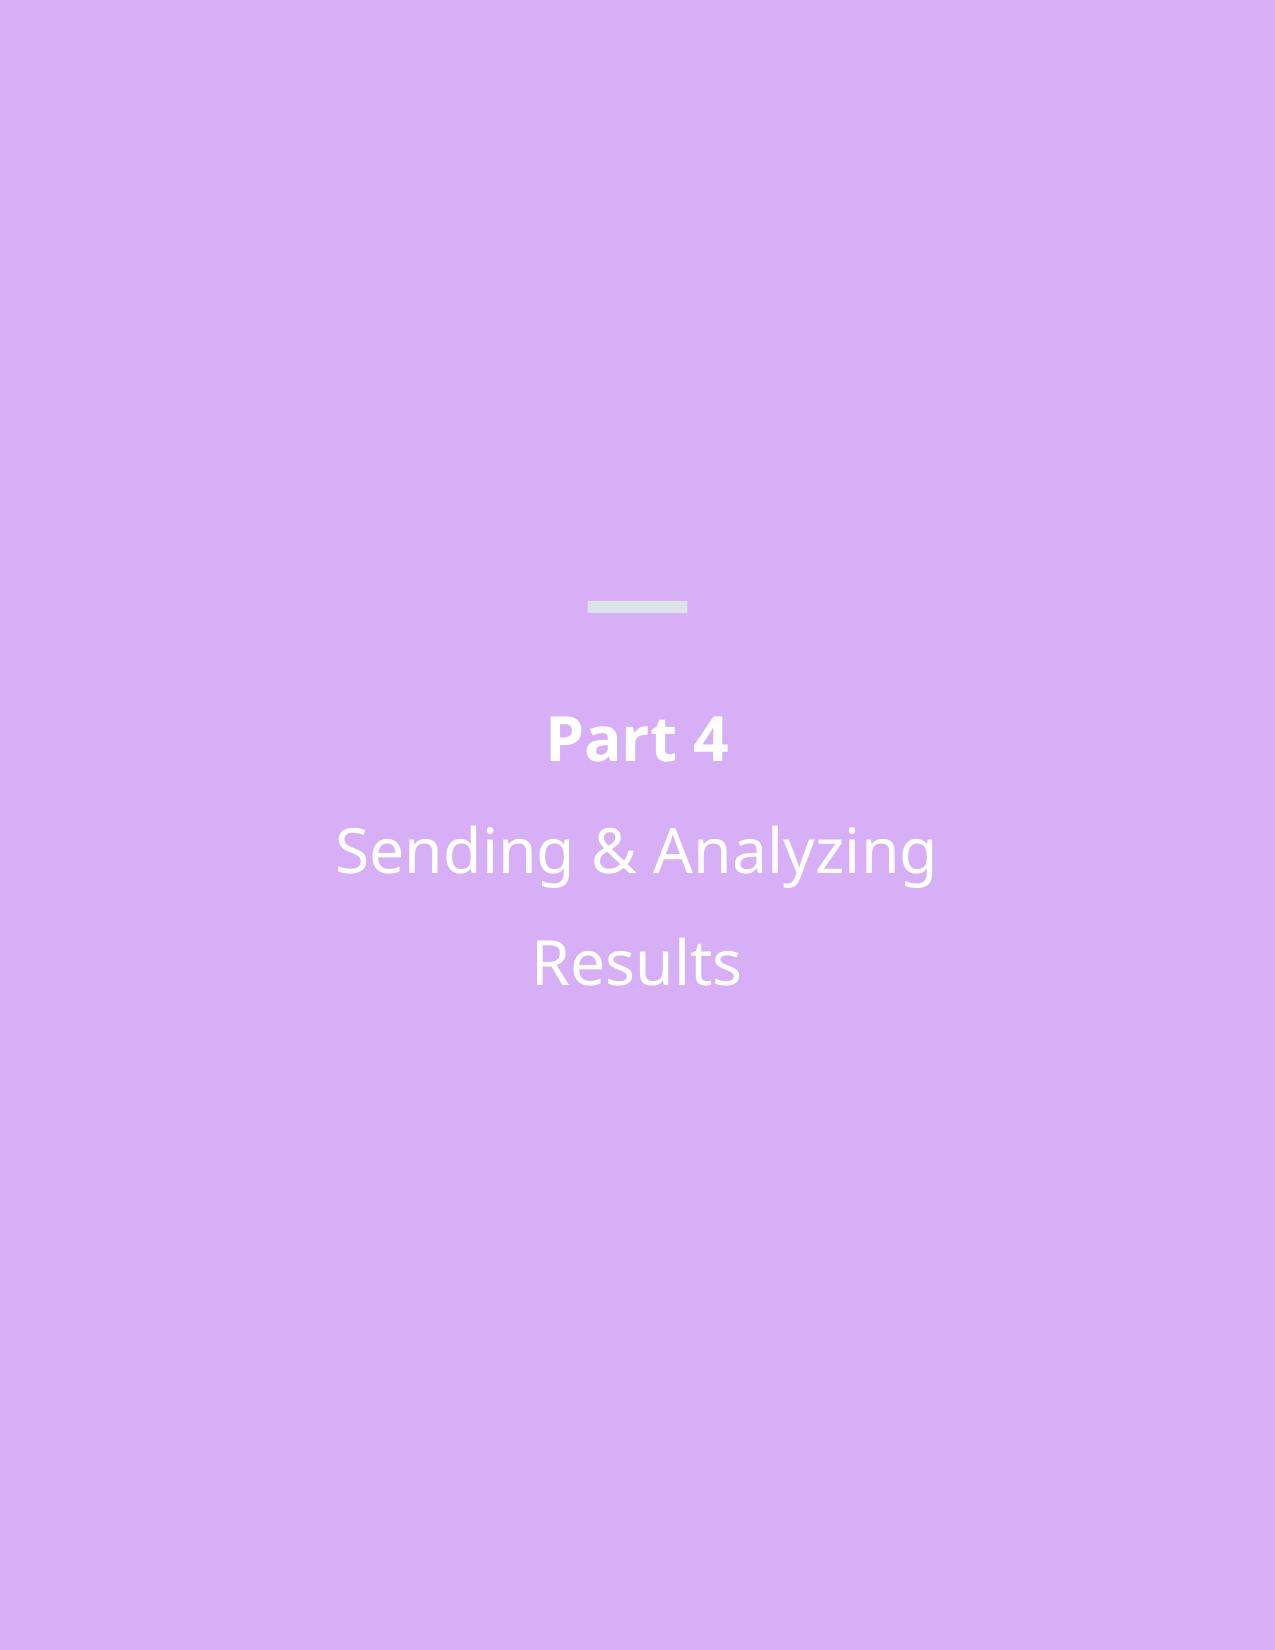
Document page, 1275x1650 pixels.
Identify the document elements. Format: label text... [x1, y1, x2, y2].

text_box Part 4 Sending & Analyzing Results [296, 656, 979, 1061]
text_box [587, 600, 688, 614]
